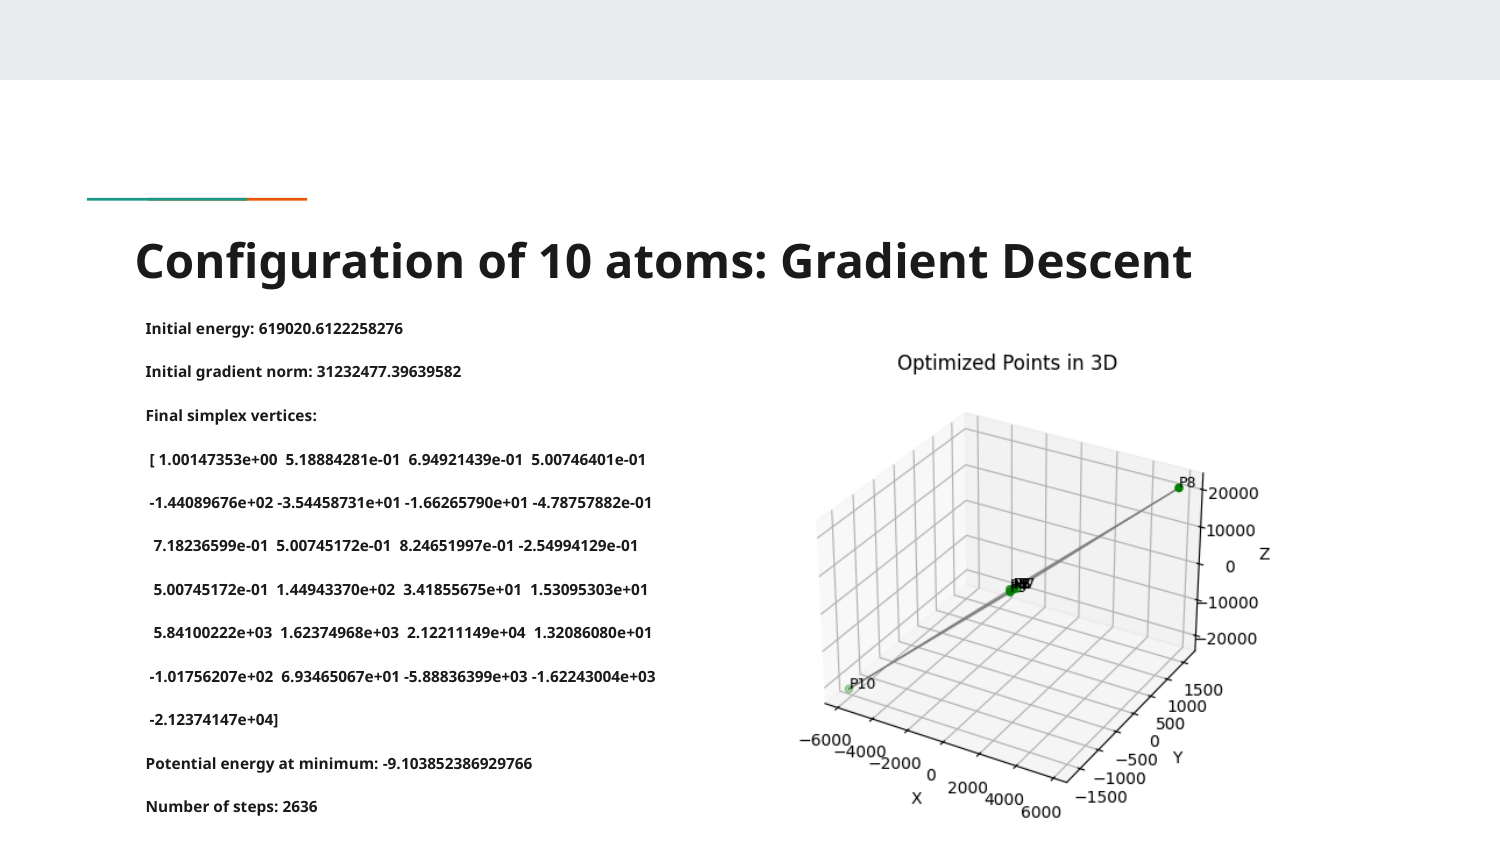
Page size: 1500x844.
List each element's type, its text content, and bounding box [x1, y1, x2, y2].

title Configuration of 10 atoms: Gradient Descent [119, 216, 1381, 305]
list Initial energy: 619020.6122258276 Initial gradient norm: 31232477.39639582 Final simplex vertices: [ 1.00147353e+00 5.18884281e-01 6.94921439e-01 5.00746401e-01 -1.44089676e+02 -3.54458731e+01 -1.66265790e+01 -4.78757882e-01 7.18236599e-01 5.00745172e-01 8.24651997e-01 -2.54994129e-01 5.00745172e-01 1.44943370e+02 3.41855675e+01 1.53095303e+01 5.84100222e+03 1.62374968e+03 2.12211149e+04 1.32086080e+01 -1.01756207e+02 6.93465067e+01 -5.88836399e+03 -1.62243004e+03 -2.12374147e+04] Potential energy at minimum: -9.103852386929766 Number of steps: 2636 Norm of gradient: 0.0009959644041579977 [130, 304, 700, 676]
picture [781, 342, 1271, 833]
